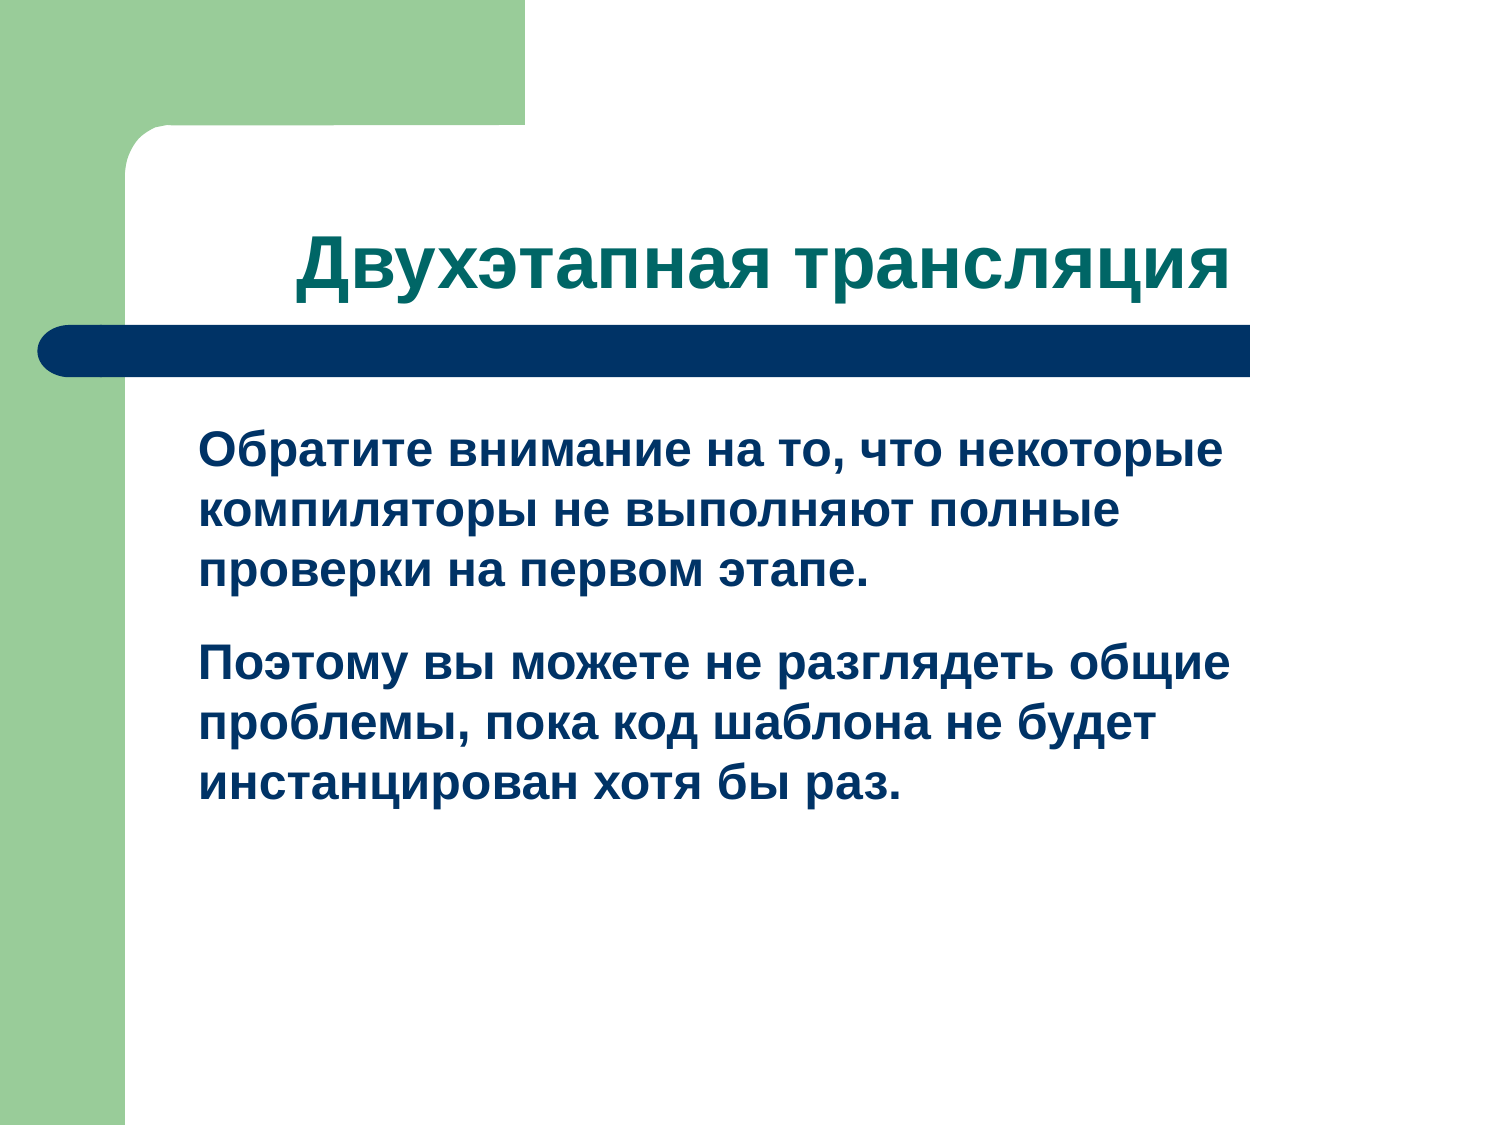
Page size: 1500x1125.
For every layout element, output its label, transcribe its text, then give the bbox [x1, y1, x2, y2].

text_box Обратите внимание на то, что некоторые компиляторы не выполняют полные проверки на первом этапе. Поэтому вы можете не разглядеть общие проблемы, пока код шаблона не будет инстанцирован хотя бы раз. [183, 408, 1400, 987]
title Двухэтапная трансляция [125, 125, 1425, 313]
